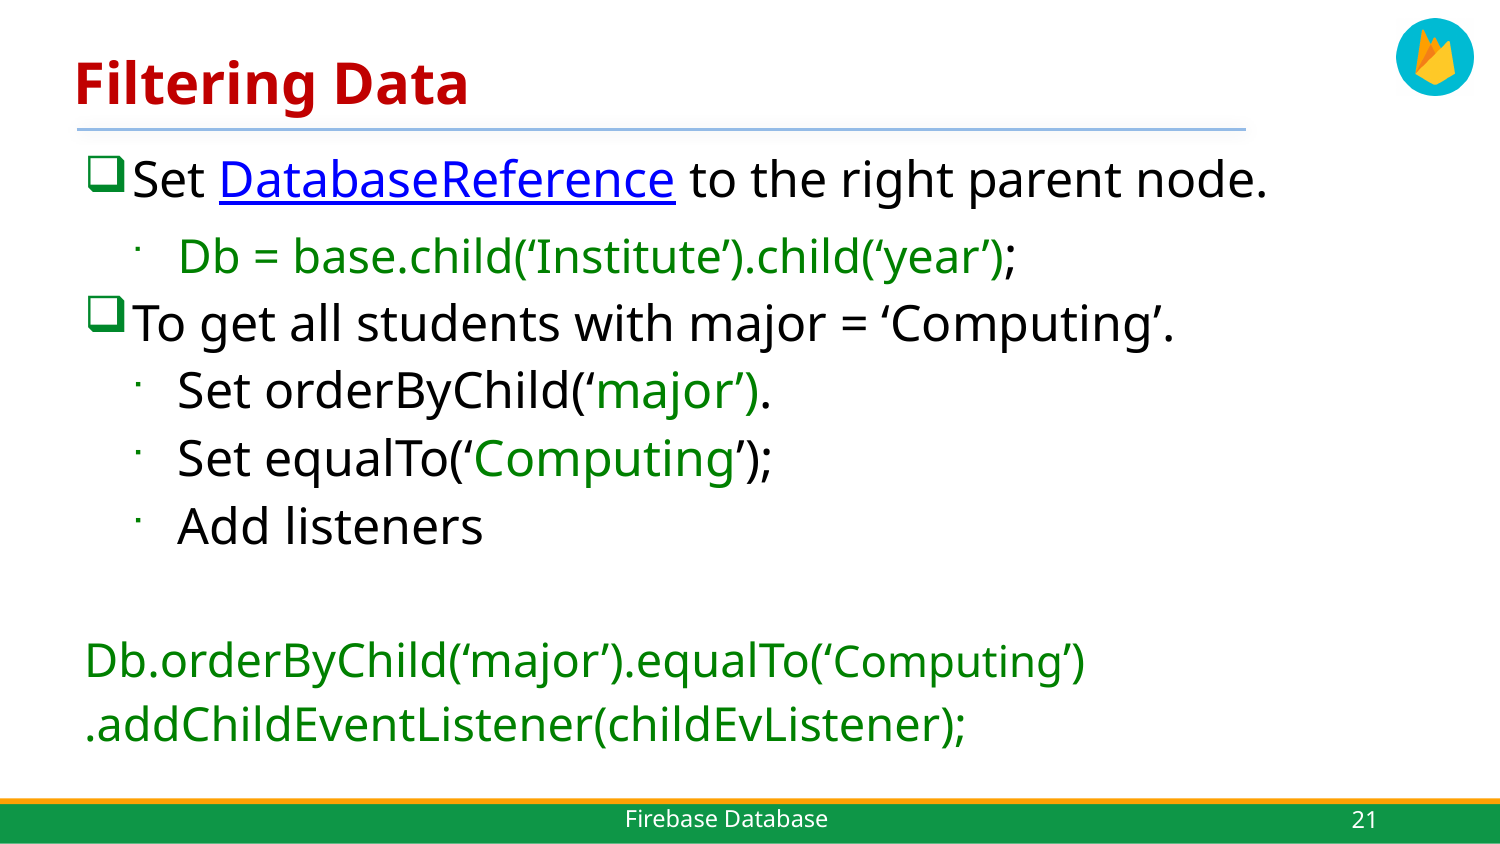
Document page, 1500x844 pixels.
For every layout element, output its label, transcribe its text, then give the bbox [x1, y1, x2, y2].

list Set DatabaseReference to the right parent node. Db = base.child(‘Institute’).child(‘year’); To get all students with major = ‘Computing’. Set orderByChild(‘major’). Set equalTo(‘Computing’); Add listeners Db.orderByChild(‘major’).equalTo(‘Computing’) .addChildEventListener(childEvListener); [74, 137, 1500, 772]
footer Firebase Database [527, 802, 927, 843]
picture [1396, 18, 1474, 96]
slide_number 21 [1074, 799, 1388, 844]
title Filtering Data [64, 0, 1341, 126]
